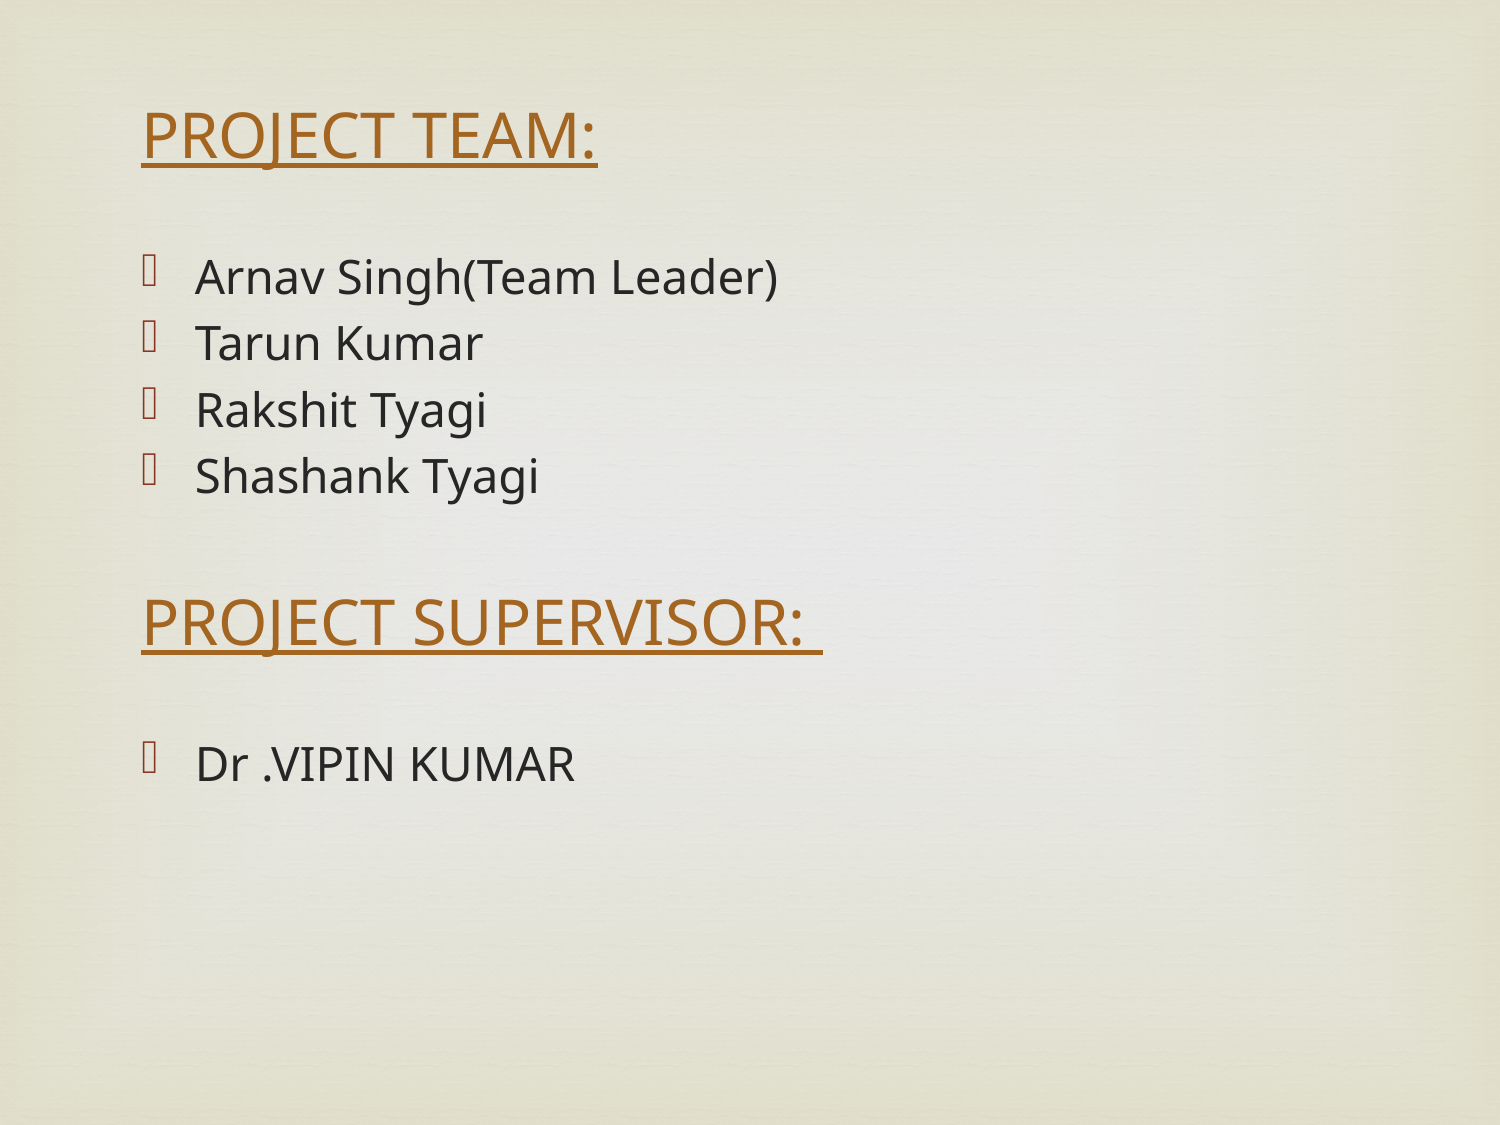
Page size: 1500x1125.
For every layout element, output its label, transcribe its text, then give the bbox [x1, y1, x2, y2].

list PROJECT TEAM: Arnav Singh(Team Leader) Tarun Kumar Rakshit Tyagi Shashank Tyagi PROJECT SUPERVISOR: Dr .VIPIN KUMAR [113, 87, 1425, 1005]
